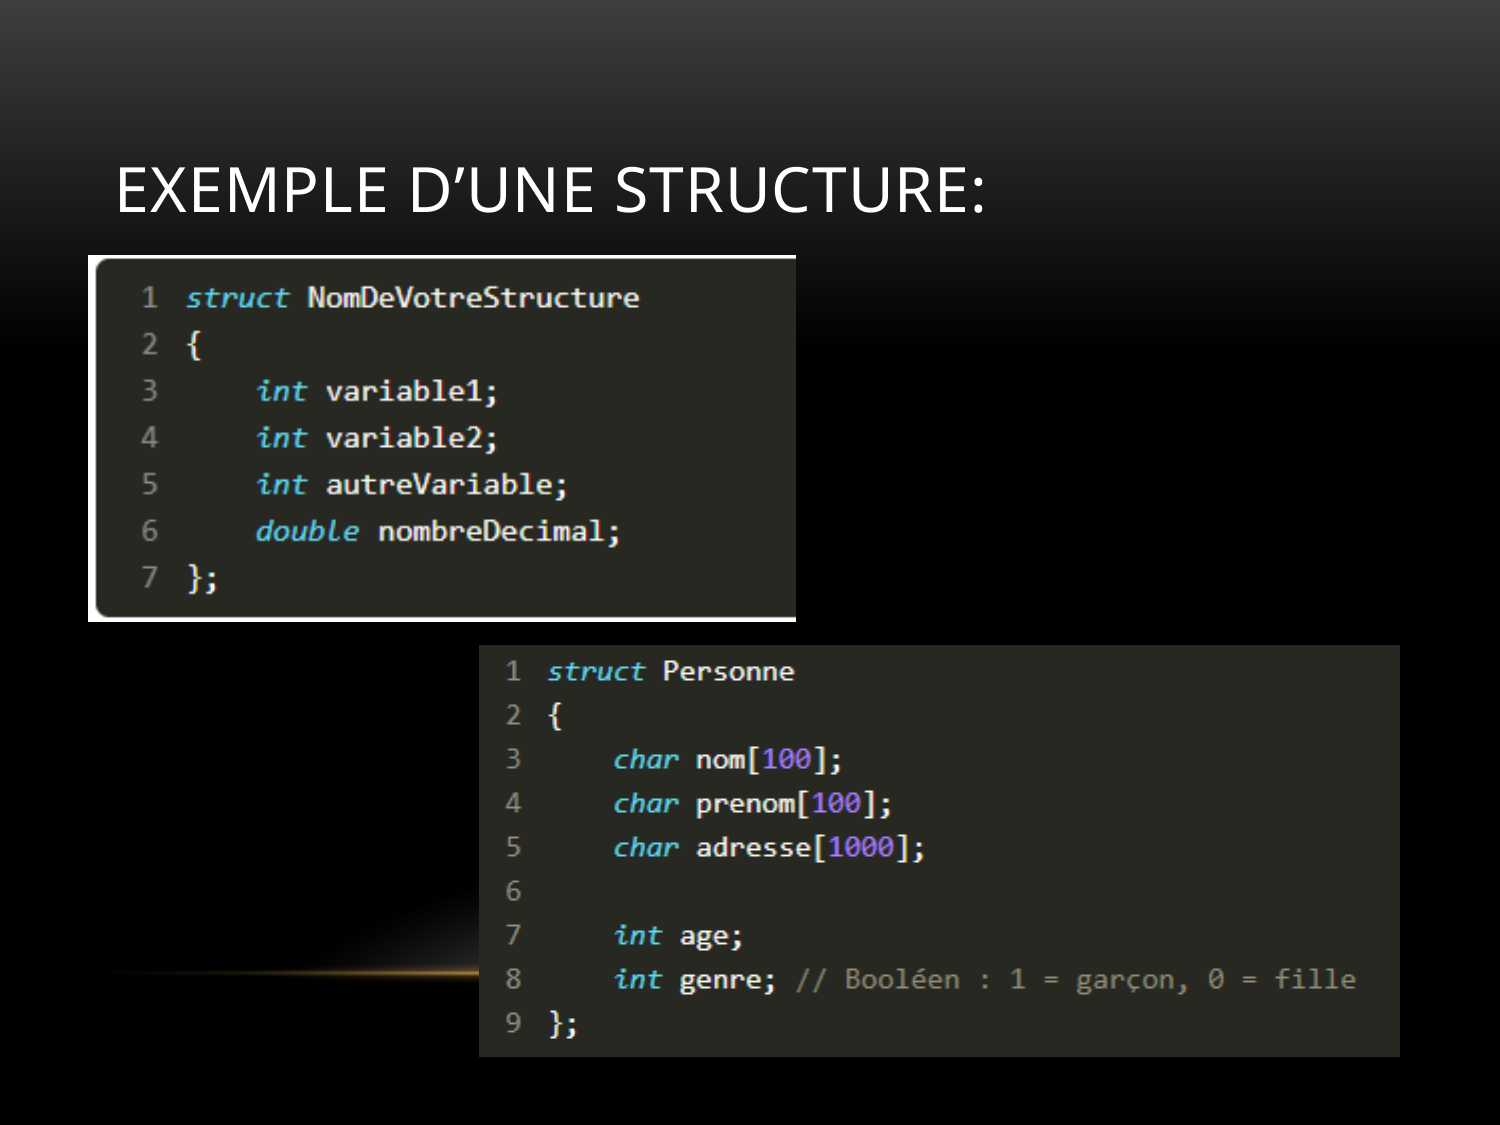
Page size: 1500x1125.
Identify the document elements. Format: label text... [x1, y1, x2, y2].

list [88, 255, 796, 622]
title Exemple d’une structure: [99, 45, 1400, 233]
picture [0, 0, 1500, 1125]
